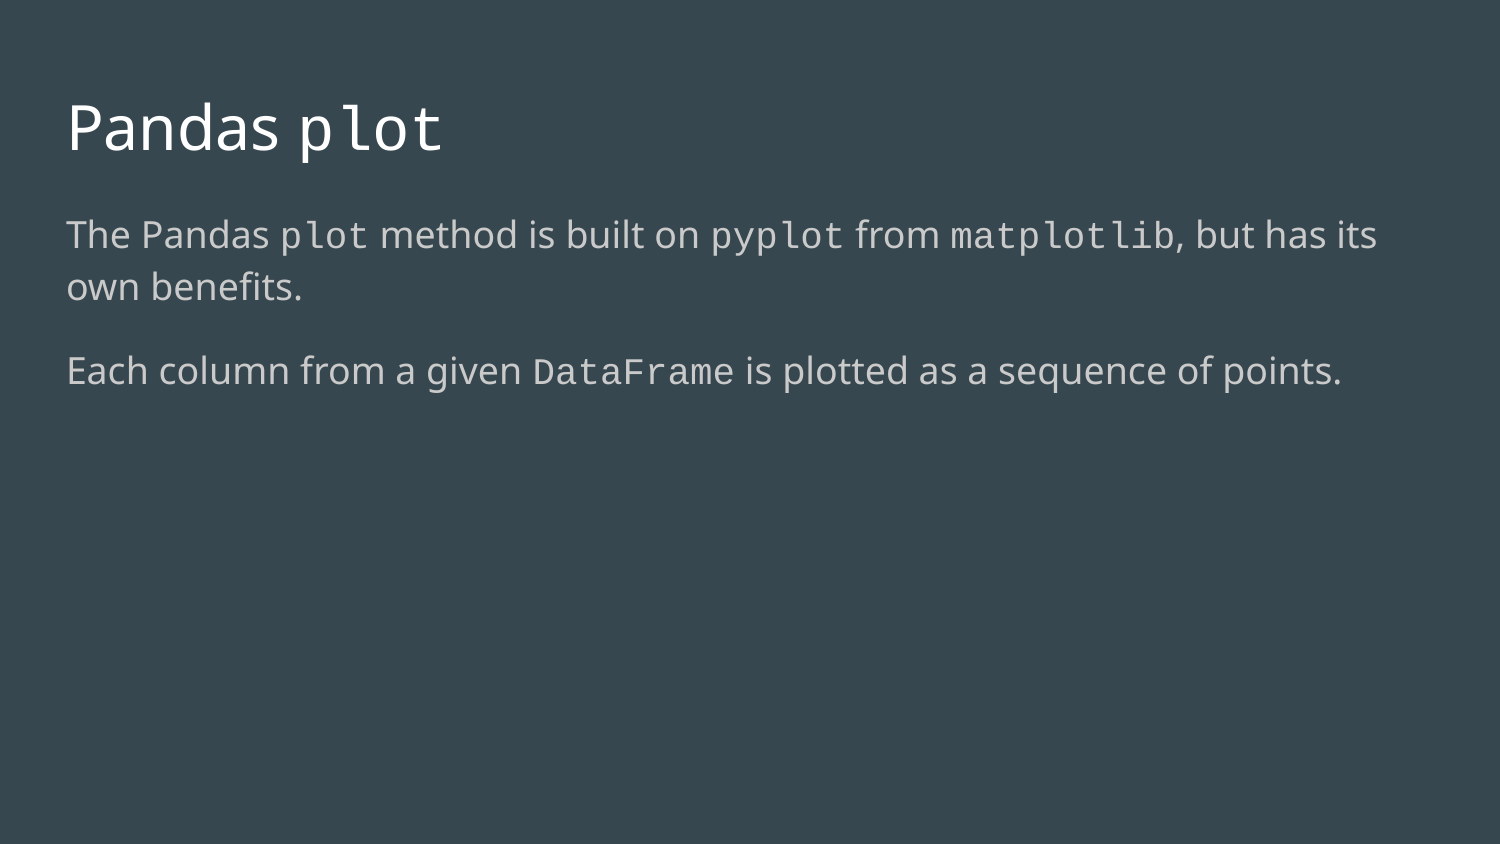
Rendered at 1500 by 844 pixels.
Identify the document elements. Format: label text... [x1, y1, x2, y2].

list The Pandas plot method is built on pyplot from matplotlib, but has its own benefits. Each column from a given DataFrame is plotted as a sequence of points. [51, 189, 1449, 750]
title Pandas plot [51, 72, 1449, 167]
